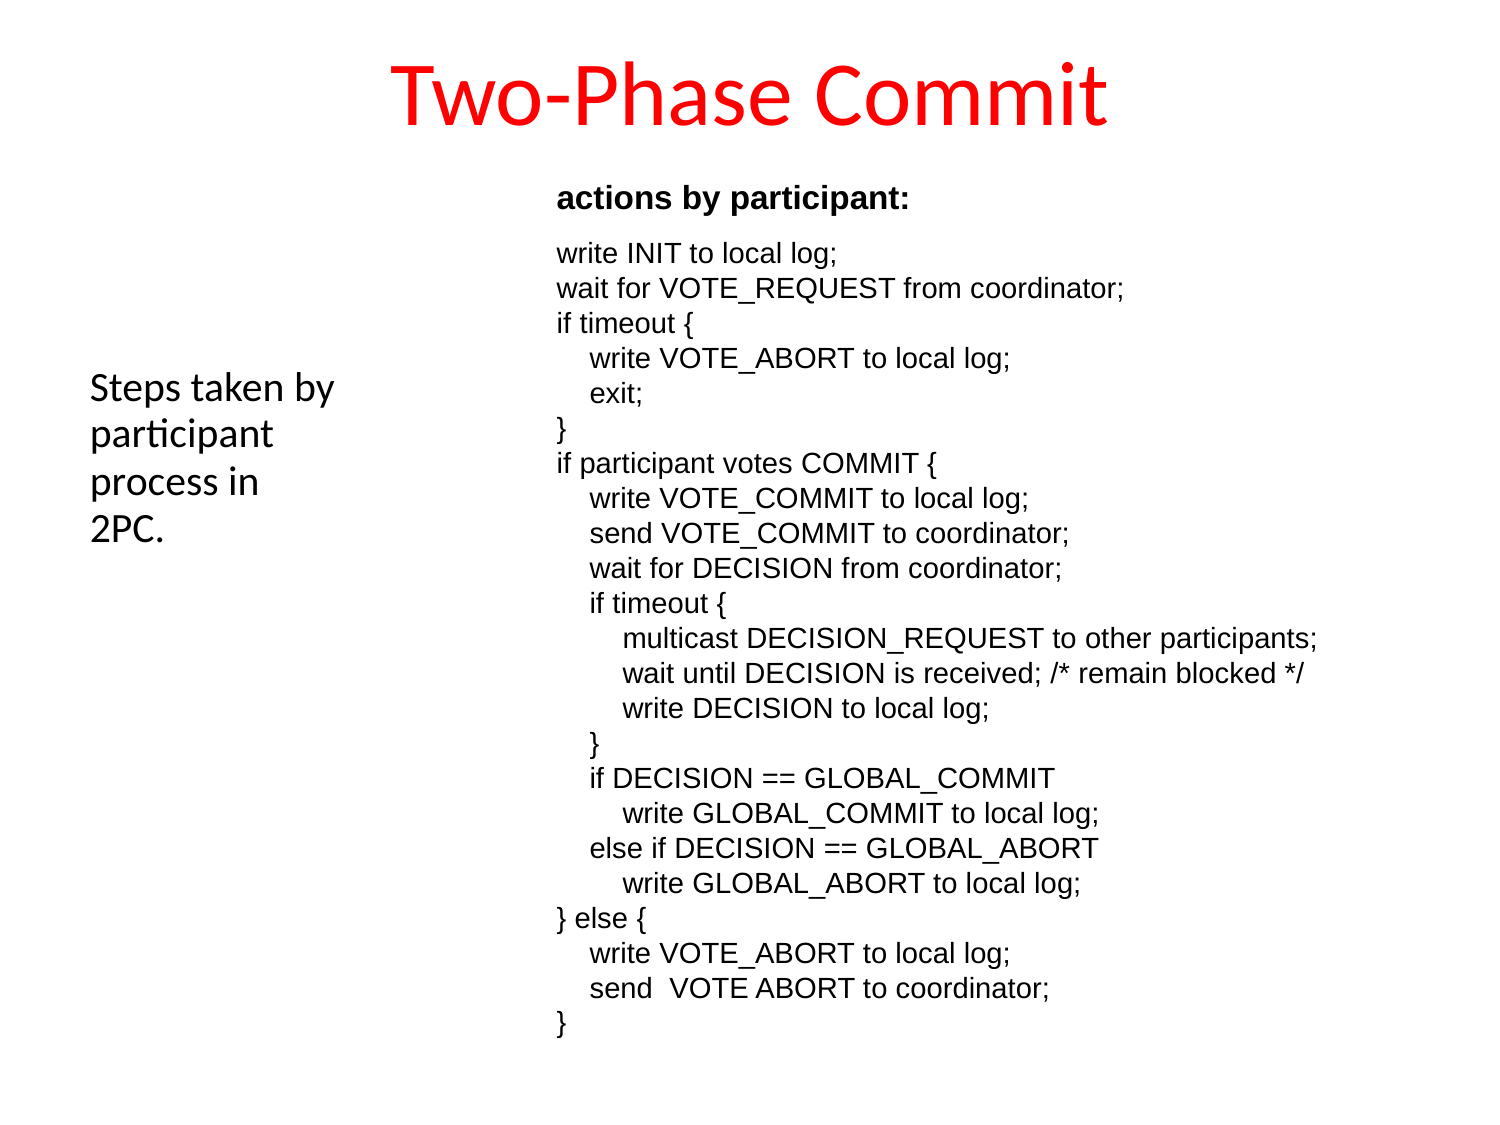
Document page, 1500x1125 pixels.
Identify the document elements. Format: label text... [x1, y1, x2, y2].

title Two-Phase Commit [0, 0, 1500, 189]
list Steps taken by participant process in 2PC. [74, 355, 351, 1076]
text_box actions by participant: write INIT to local log; wait for VOTE_REQUEST from coordinator; if timeout { write VOTE_ABORT to local log; exit; } if participant votes COMMIT { write VOTE_COMMIT to local log; send VOTE_COMMIT to coordinator; wait for DECISION from coordinator; if timeout { multicast DECISION_REQUEST to other participants; wait until DECISION is received; /* remain blocked */ write DECISION to local log; } if DECISION == GLOBAL_COMMIT write GLOBAL_COMMIT to local log; else if DECISION == GLOBAL_ABORT write GLOBAL_ABORT to local log; } else { write VOTE_ABORT to local log; send VOTE ABORT to coordinator; } [541, 170, 1338, 1047]
